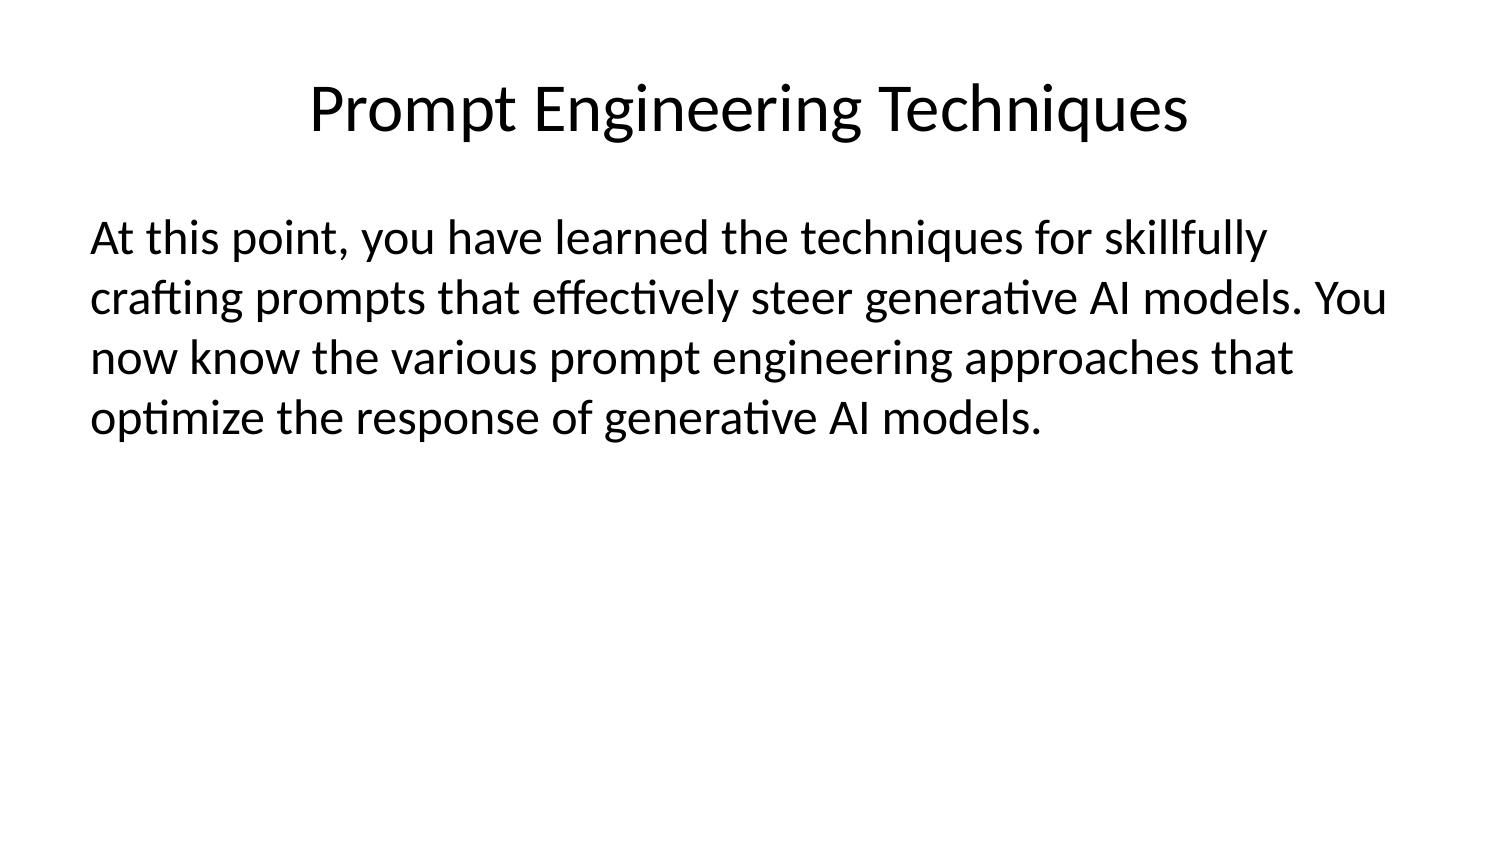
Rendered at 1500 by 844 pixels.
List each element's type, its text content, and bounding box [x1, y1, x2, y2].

list At this point, you have learned the techniques for skillfully crafting prompts that effectively steer generative AI models. You now know the various prompt engineering approaches that optimize the response of generative AI models. [75, 196, 1425, 754]
title Prompt Engineering Techniques [75, 33, 1425, 175]
